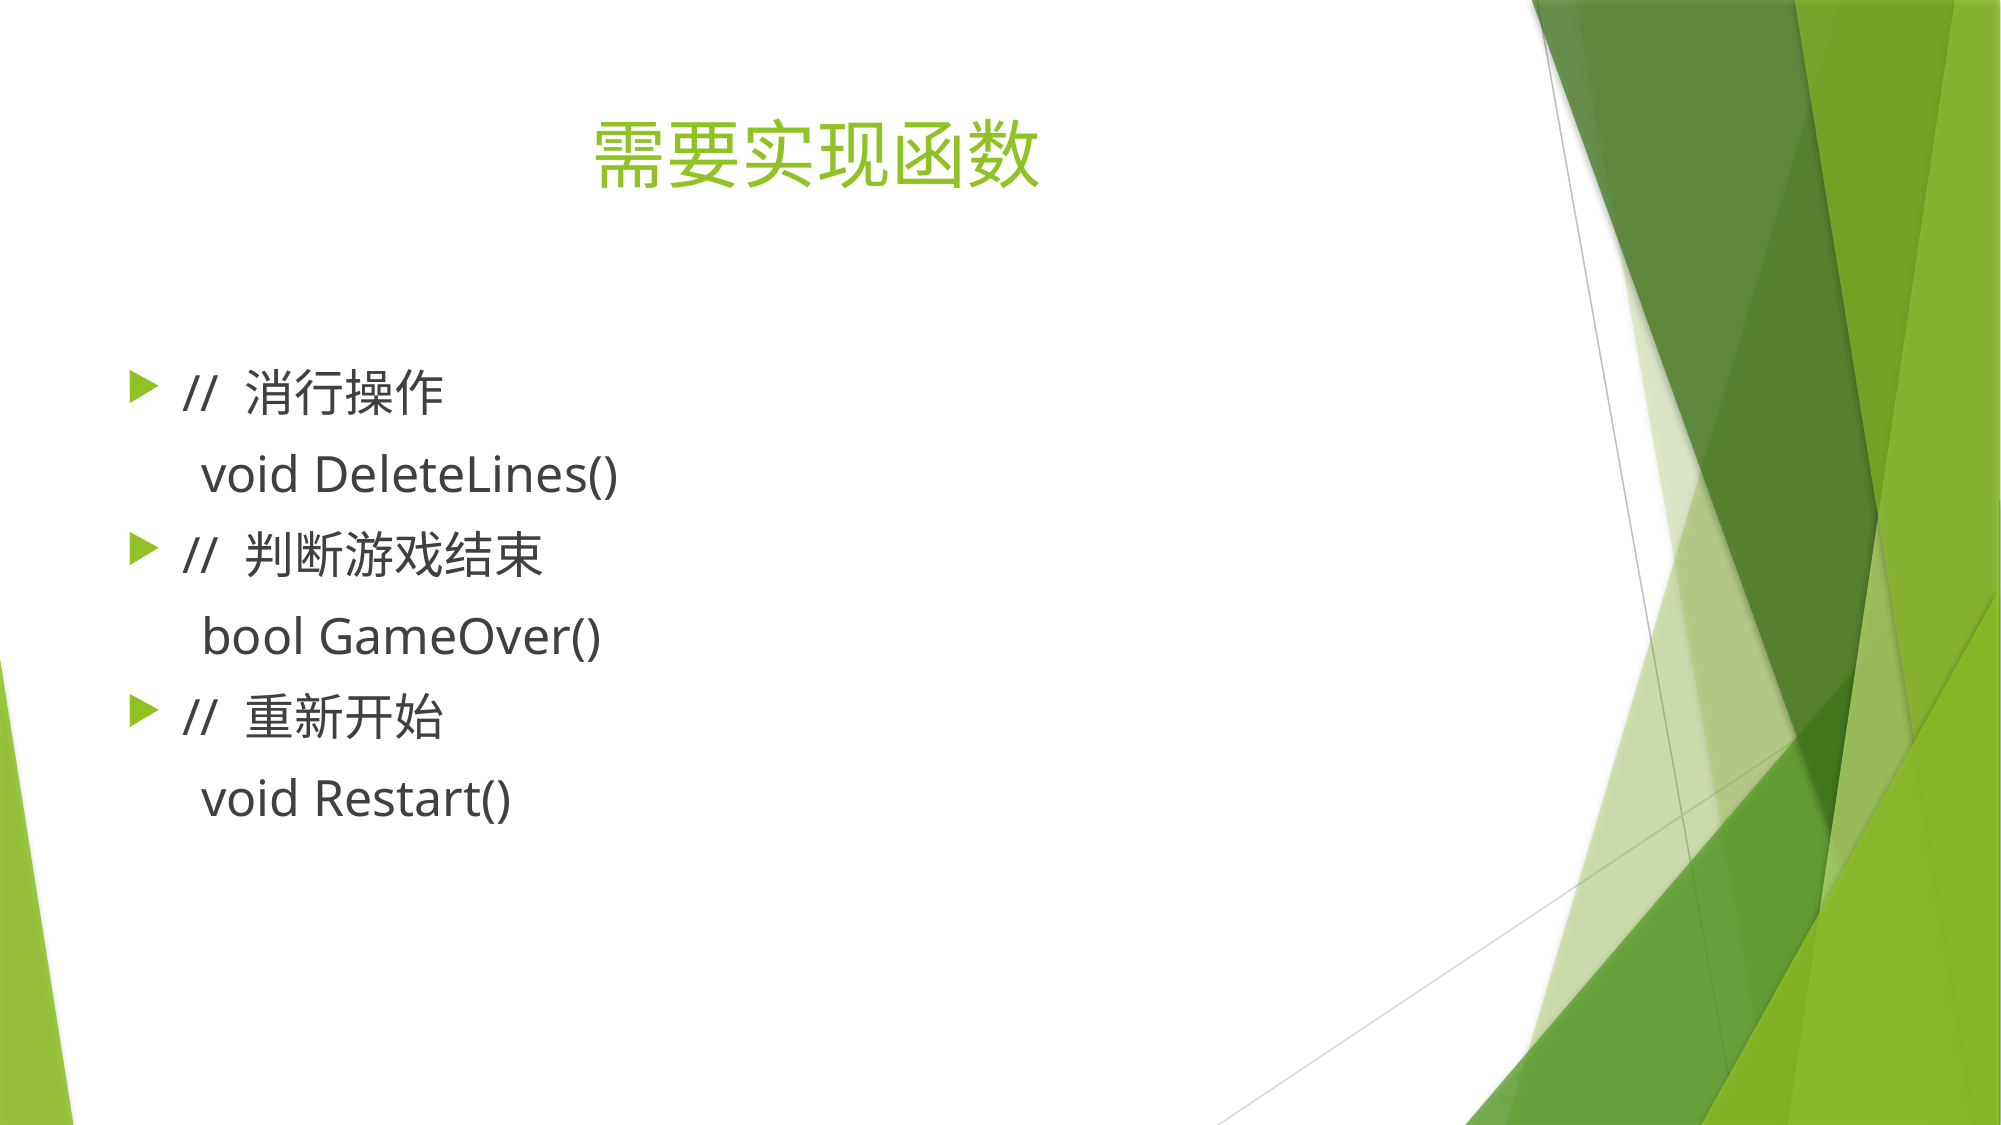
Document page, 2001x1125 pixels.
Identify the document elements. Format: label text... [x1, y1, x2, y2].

title 需要实现函数 [111, 99, 1522, 317]
list // 消行操作 void DeleteLines() // 判断游戏结束 bool GameOver() // 重新开始 void Restart() [111, 354, 1522, 992]
